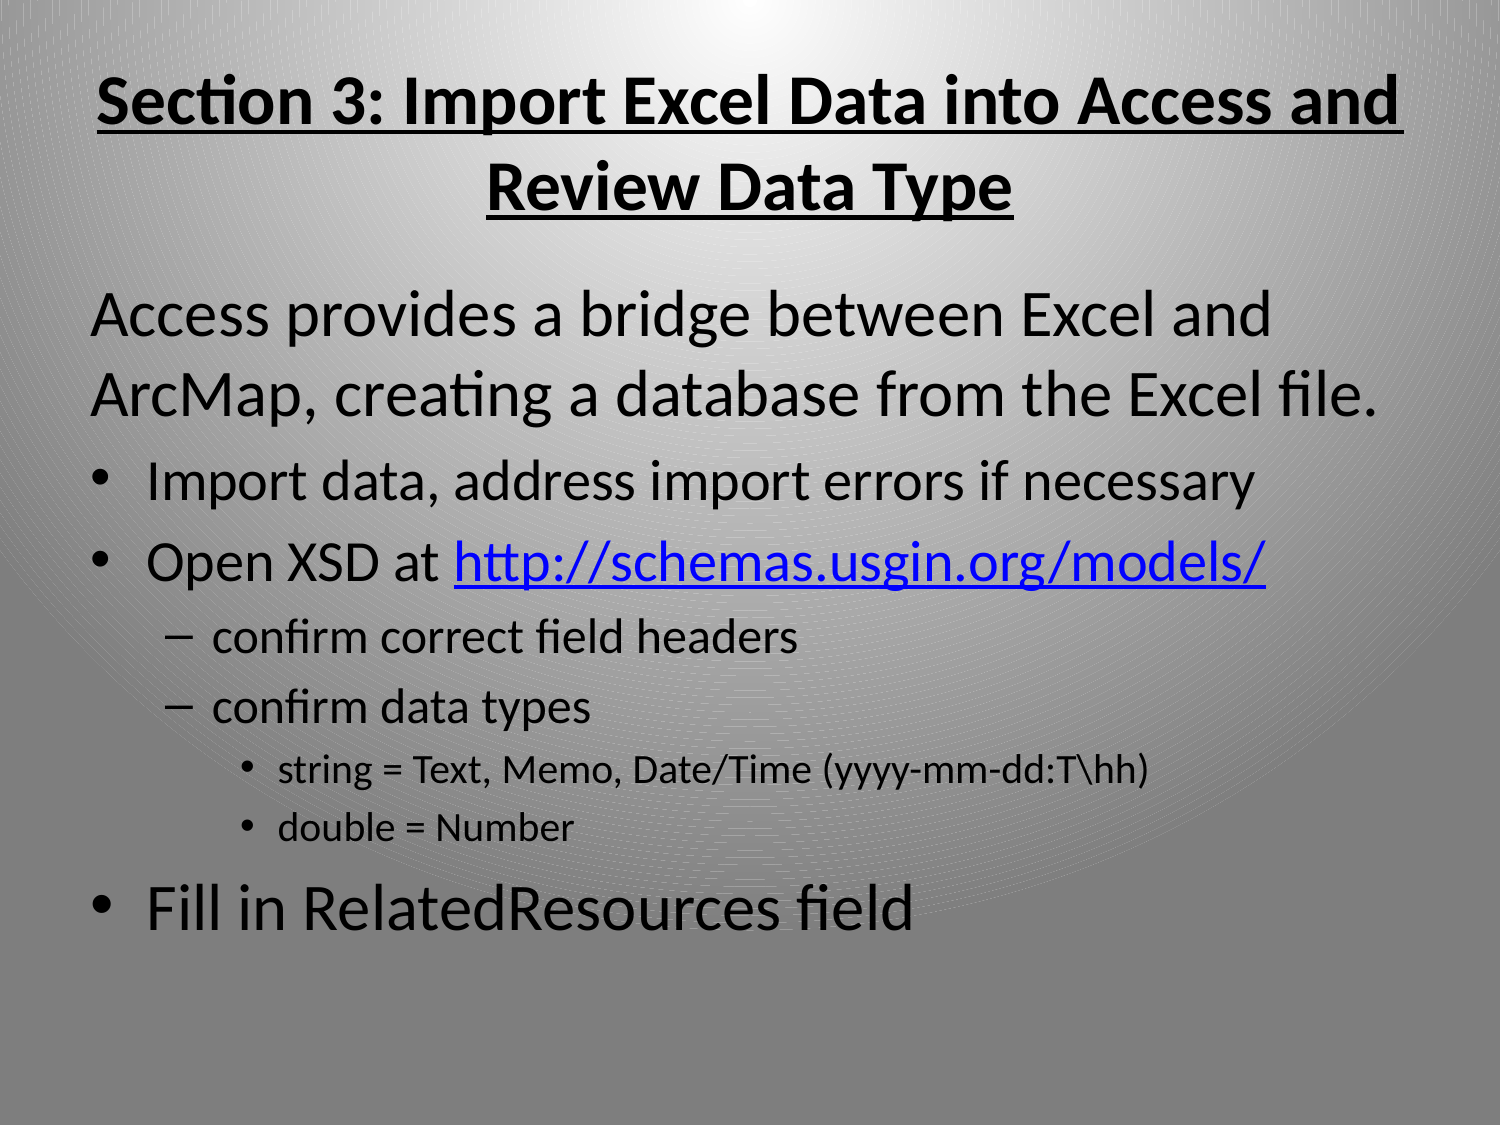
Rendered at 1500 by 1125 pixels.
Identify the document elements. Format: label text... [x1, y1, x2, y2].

title Section 3: Import Excel Data into Access and Review Data Type [75, 45, 1425, 233]
list Access provides a bridge between Excel and ArcMap, creating a database from the Excel file. Import data, address import errors if necessary Open XSD at http://schemas.usgin.org/models/ confirm correct field headers confirm data types string = Text, Memo, Date/Time (yyyy-mm-dd:T\hh) double = Number Fill in RelatedResources field [75, 262, 1425, 1005]
